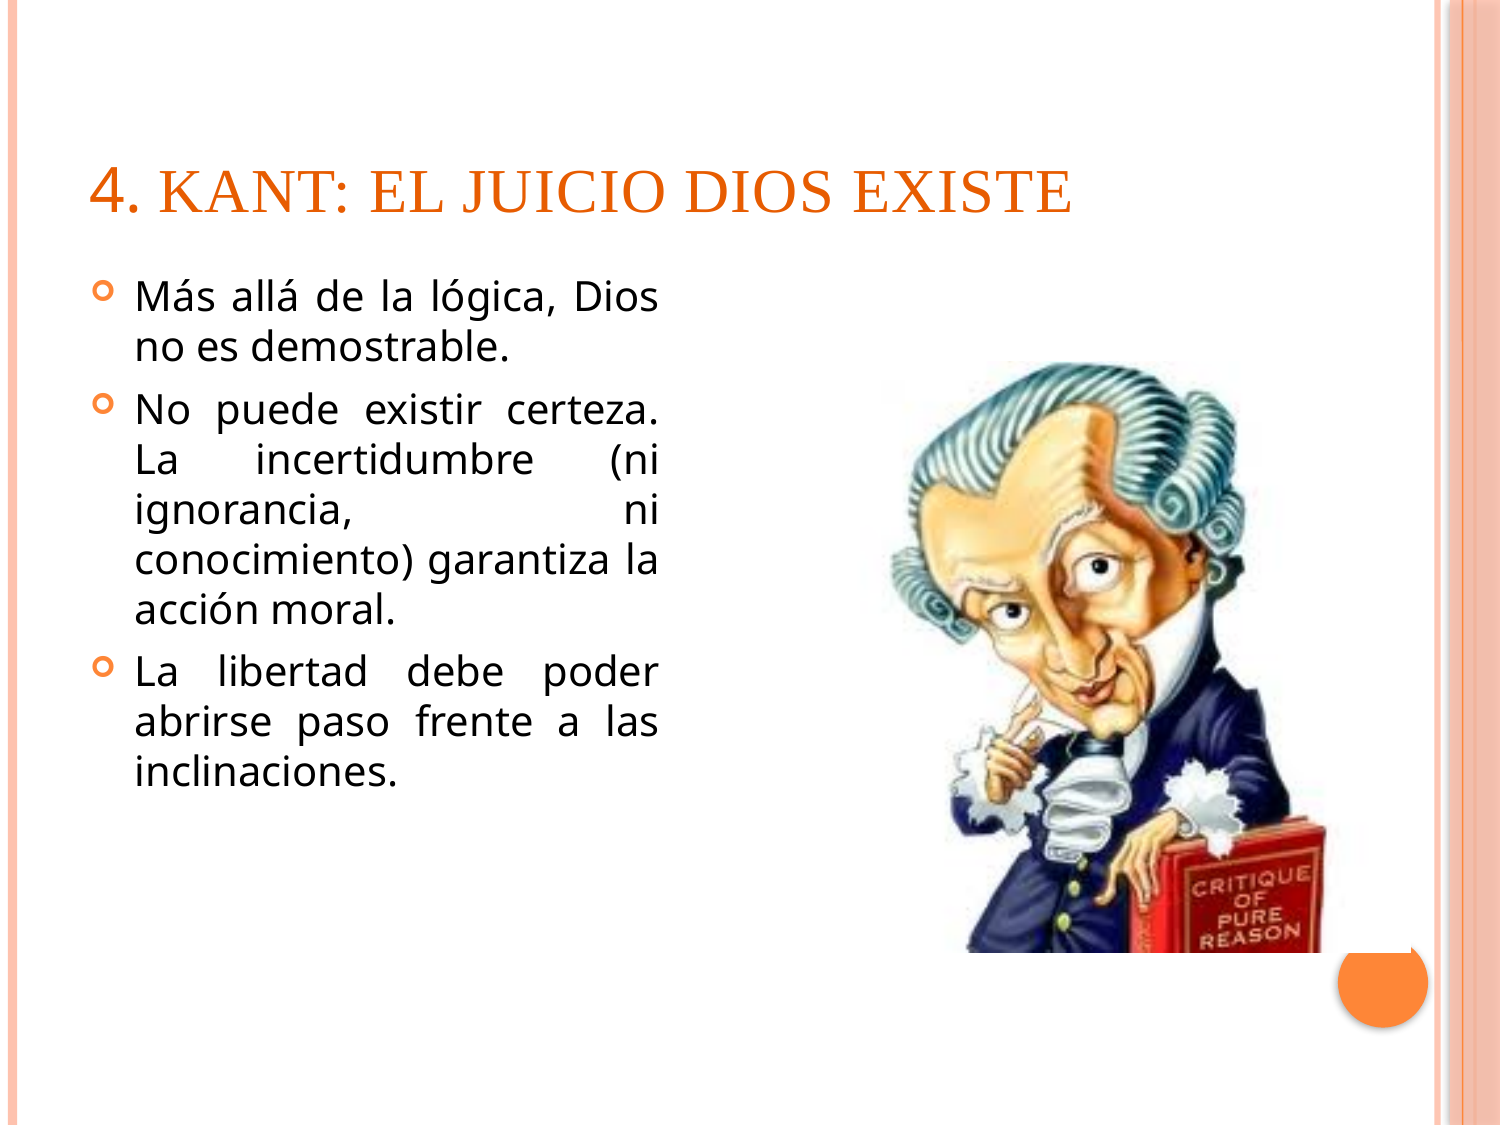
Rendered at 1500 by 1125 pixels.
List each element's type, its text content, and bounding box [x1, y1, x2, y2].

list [819, 361, 1412, 953]
title 4. Kant: El juicio Dios existe [75, 45, 1300, 233]
list Más allá de la lógica, Dios no es demostrable. No puede existir certeza. La incertidumbre (ni ignorancia, ni conocimiento) garantiza la acción moral. La libertad debe poder abrirse paso frente a las inclinaciones. [75, 262, 675, 1013]
